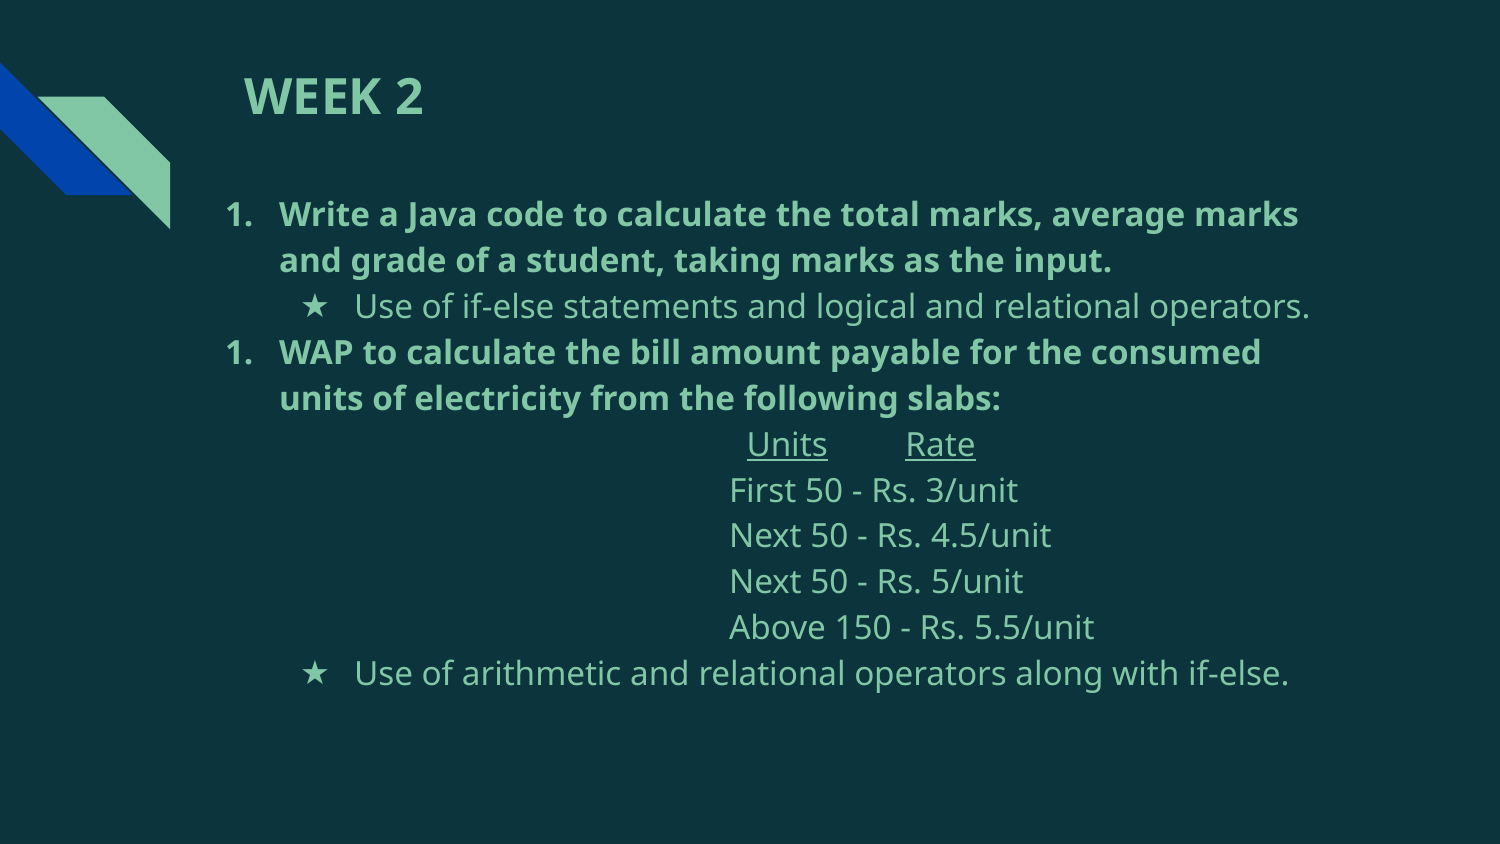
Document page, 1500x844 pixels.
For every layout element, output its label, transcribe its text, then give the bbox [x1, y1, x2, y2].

list Write a Java code to calculate the total marks, average marks and grade of a student, taking marks as the input. Use of if-else statements and logical and relational operators. WAP to calculate the bill amount payable for the consumed units of electricity from the following slabs: Units Rate First 50 - Rs. 3/unit Next 50 - Rs. 4.5/unit Next 50 - Rs. 5/unit Above 150 - Rs. 5.5/unit Use of arithmetic and relational operators along with if-else. [189, 172, 1344, 799]
title WEEK 2 [229, 49, 1385, 151]
